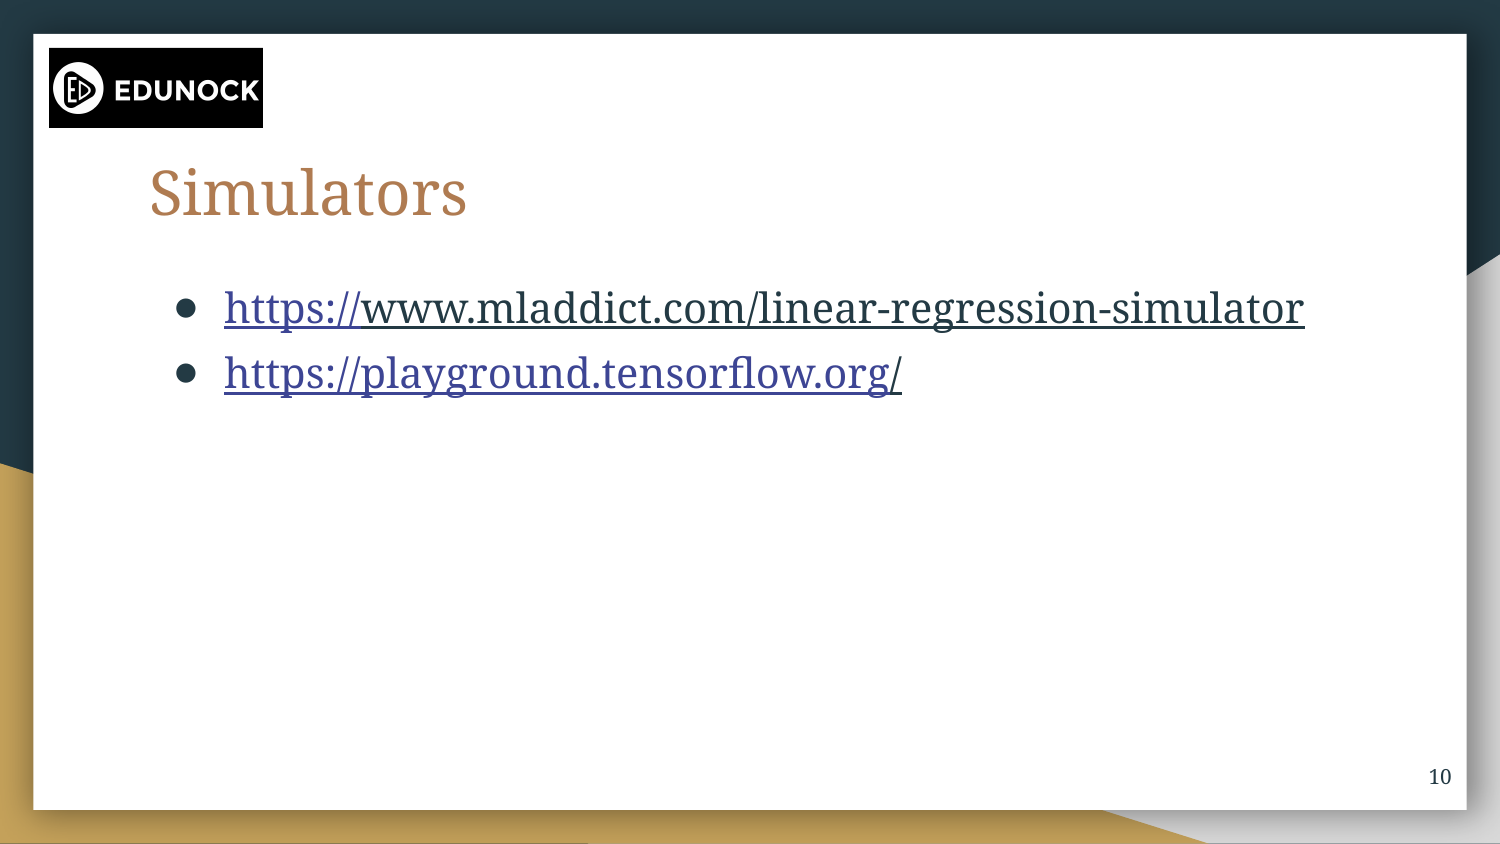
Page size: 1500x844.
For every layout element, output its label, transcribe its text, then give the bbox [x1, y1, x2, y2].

list https://www.mladdict.com/linear-regression-simulator https://playground.tensorflow.org/ [134, 257, 1366, 729]
title Simulators [134, 138, 1366, 243]
slide_number 10 [1376, 745, 1467, 810]
picture [53, 62, 260, 114]
text_box [47, 46, 265, 130]
